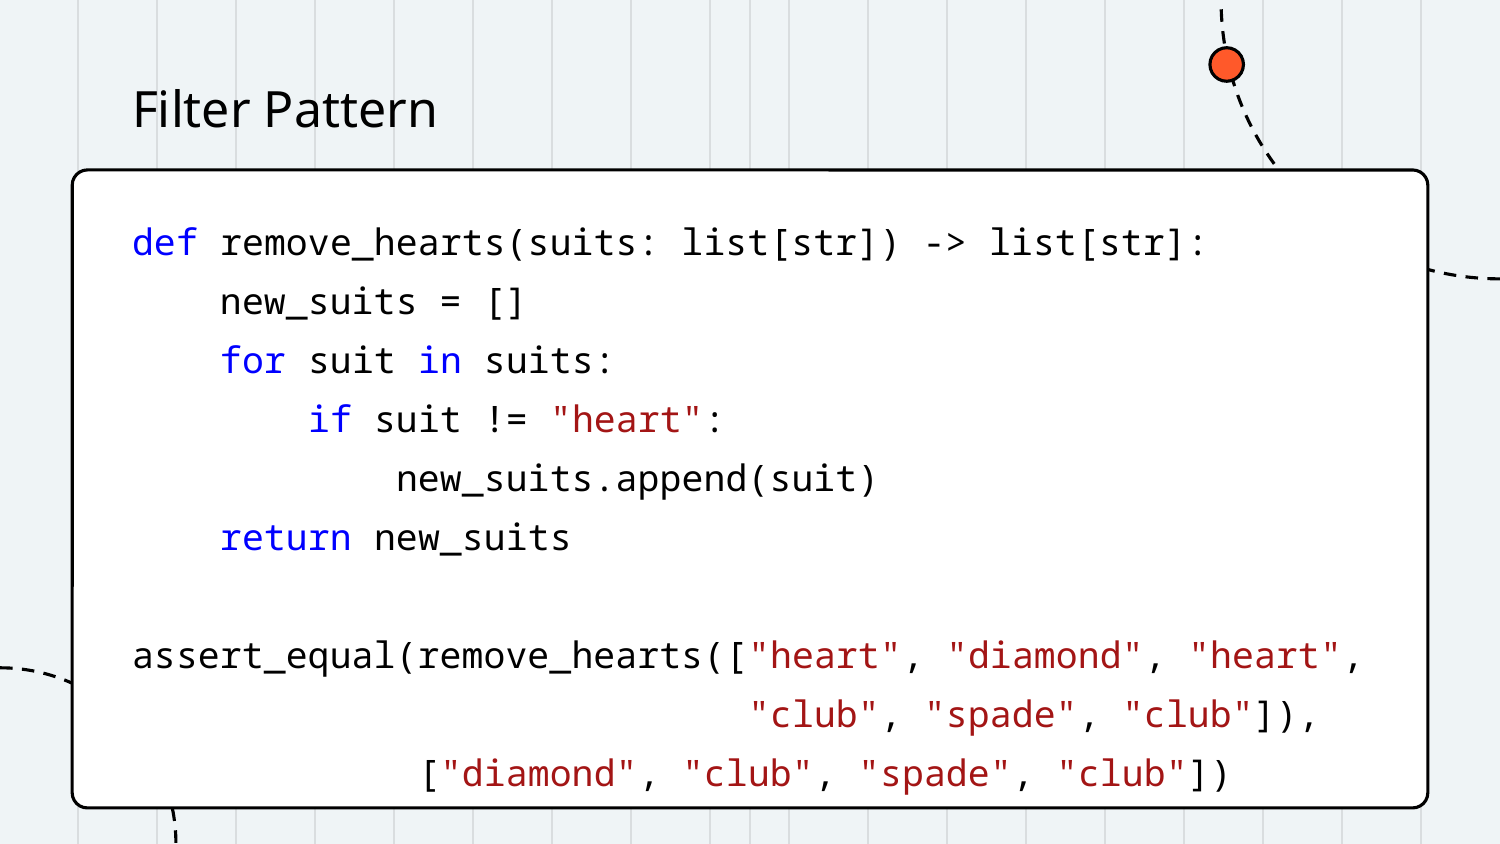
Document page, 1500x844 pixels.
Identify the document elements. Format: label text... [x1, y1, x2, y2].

title Filter Pattern [117, 62, 1383, 157]
list def remove_hearts(suits: list[str]) -> list[str]: new_suits = [] for suit in suits: if suit != "heart": new_suits.append(suit) return new_suits assert_equal(remove_hearts(["heart", "diamond", "heart", "club", "spade", "club"]), ["diamond", "club", "spade", "club"]) [117, 189, 1383, 750]
